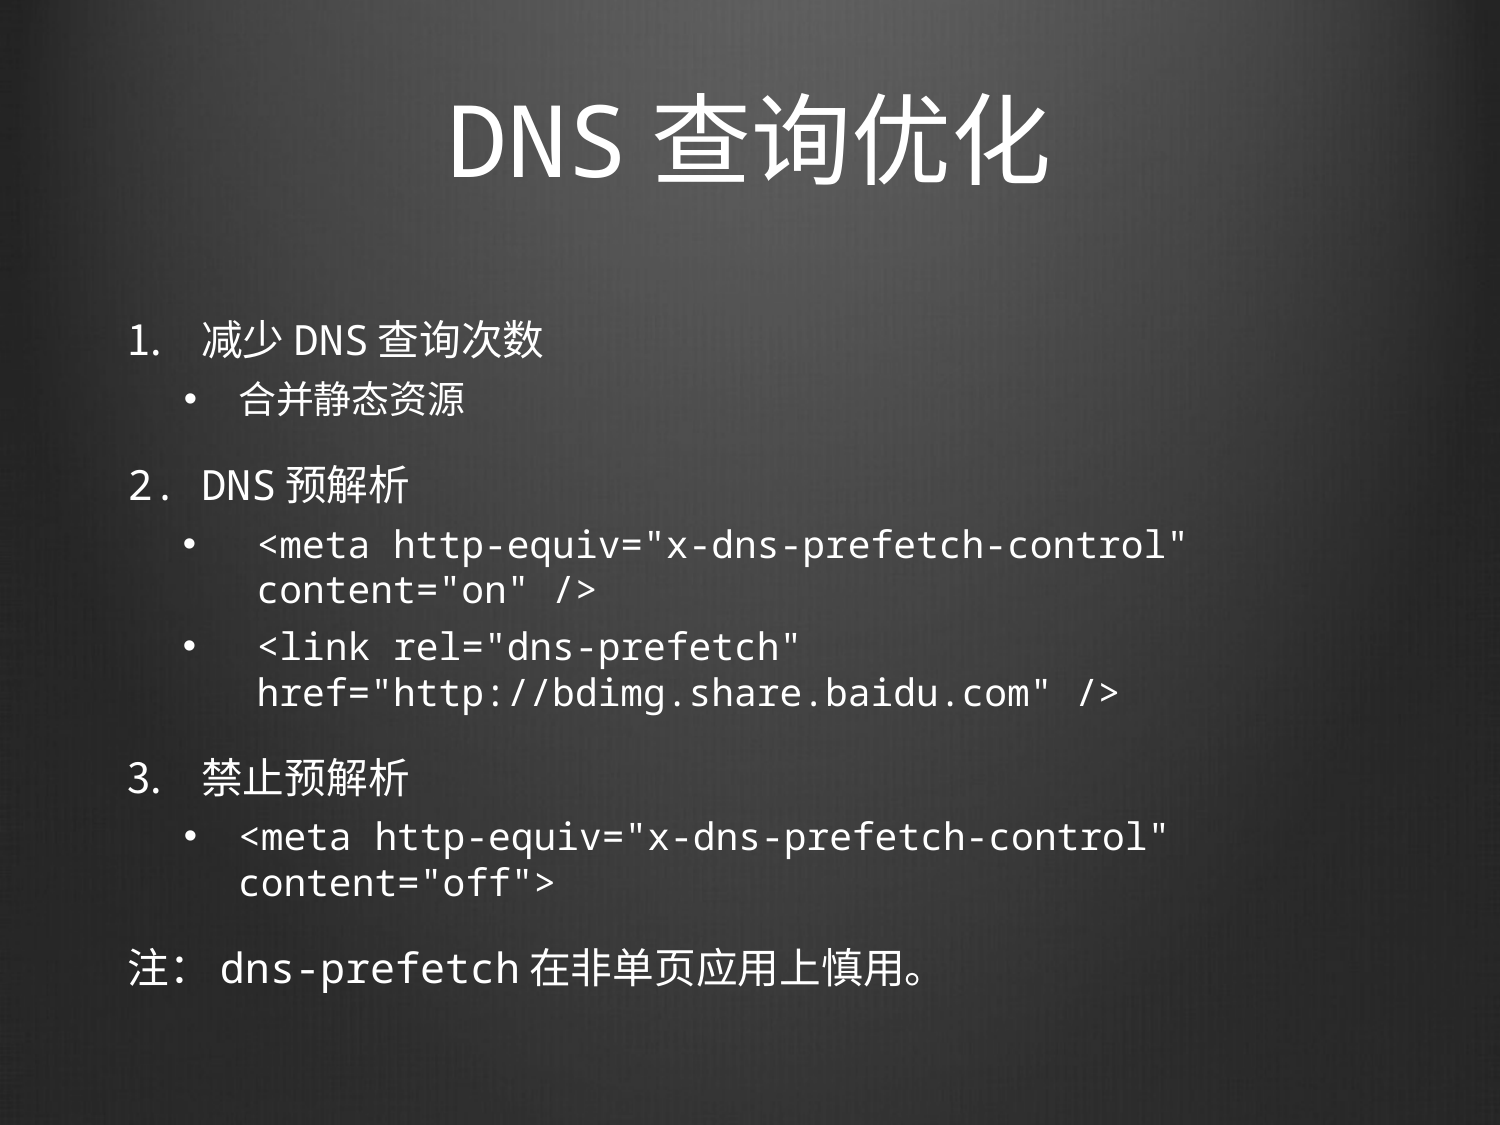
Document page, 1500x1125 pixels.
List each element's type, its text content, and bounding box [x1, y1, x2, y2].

list 减少DNS查询次数 合并静态资源 DNS预解析 <meta http-equiv="x-dns-prefetch-control" content="on" /> <link rel="dns-prefetch" href="http://bdimg.share.baidu.com" /> 禁止预解析 <meta http-equiv="x-dns-prefetch-control" content="off"> 注：dns-prefetch在非单页应用上慎用。 [112, 306, 1388, 1005]
title DNS查询优化 [112, 19, 1388, 255]
